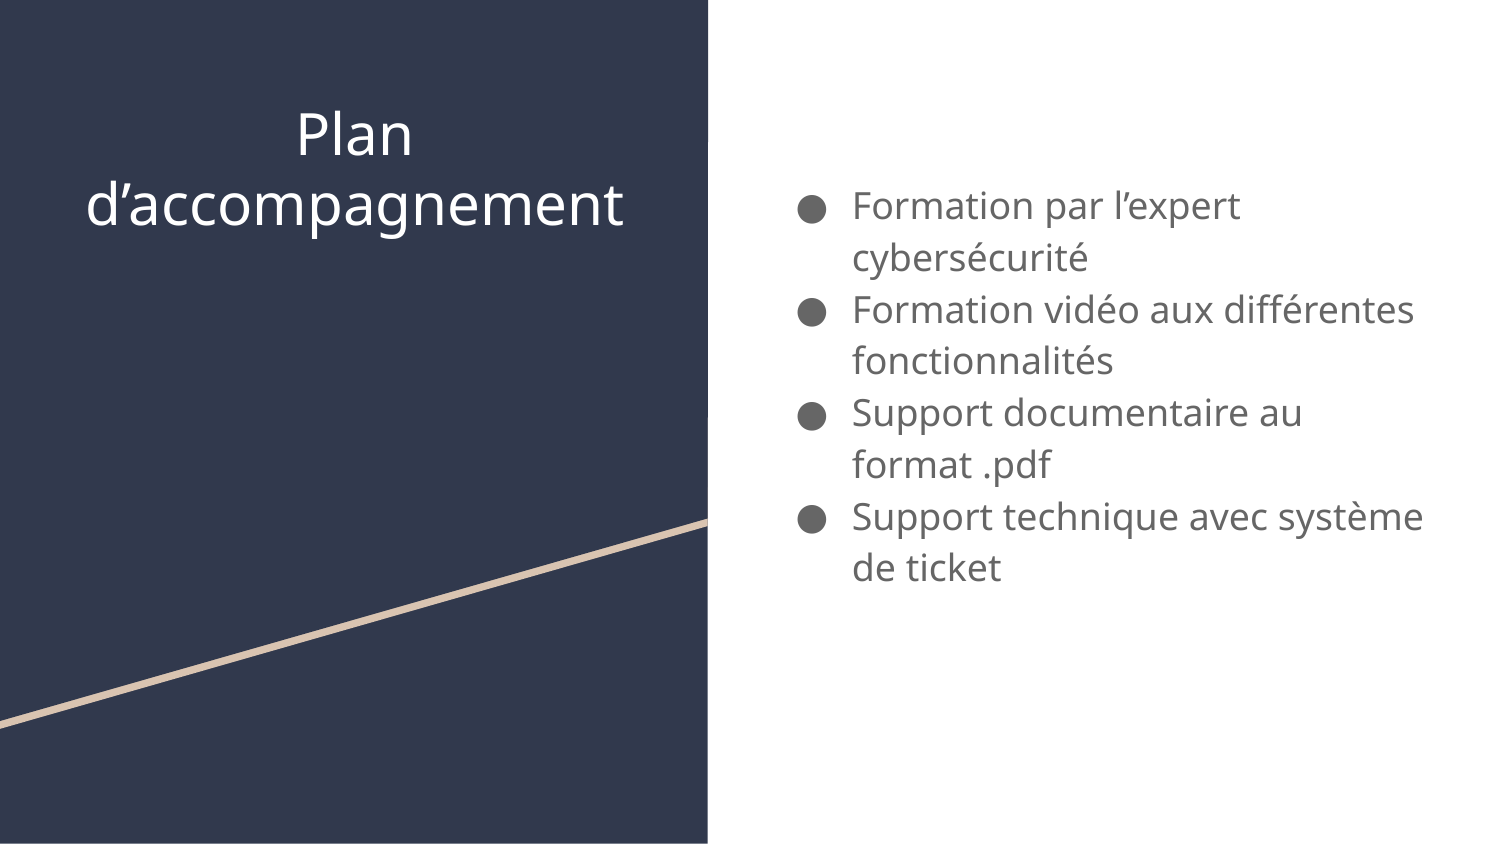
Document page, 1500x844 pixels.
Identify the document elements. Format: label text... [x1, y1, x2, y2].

title Plan d’accompagnement [51, 82, 660, 494]
list Formation par l’expert cybersécurité Formation vidéo aux différentes fonctionnalités Support documentaire au format .pdf Support technique avec système de ticket [761, 82, 1446, 755]
